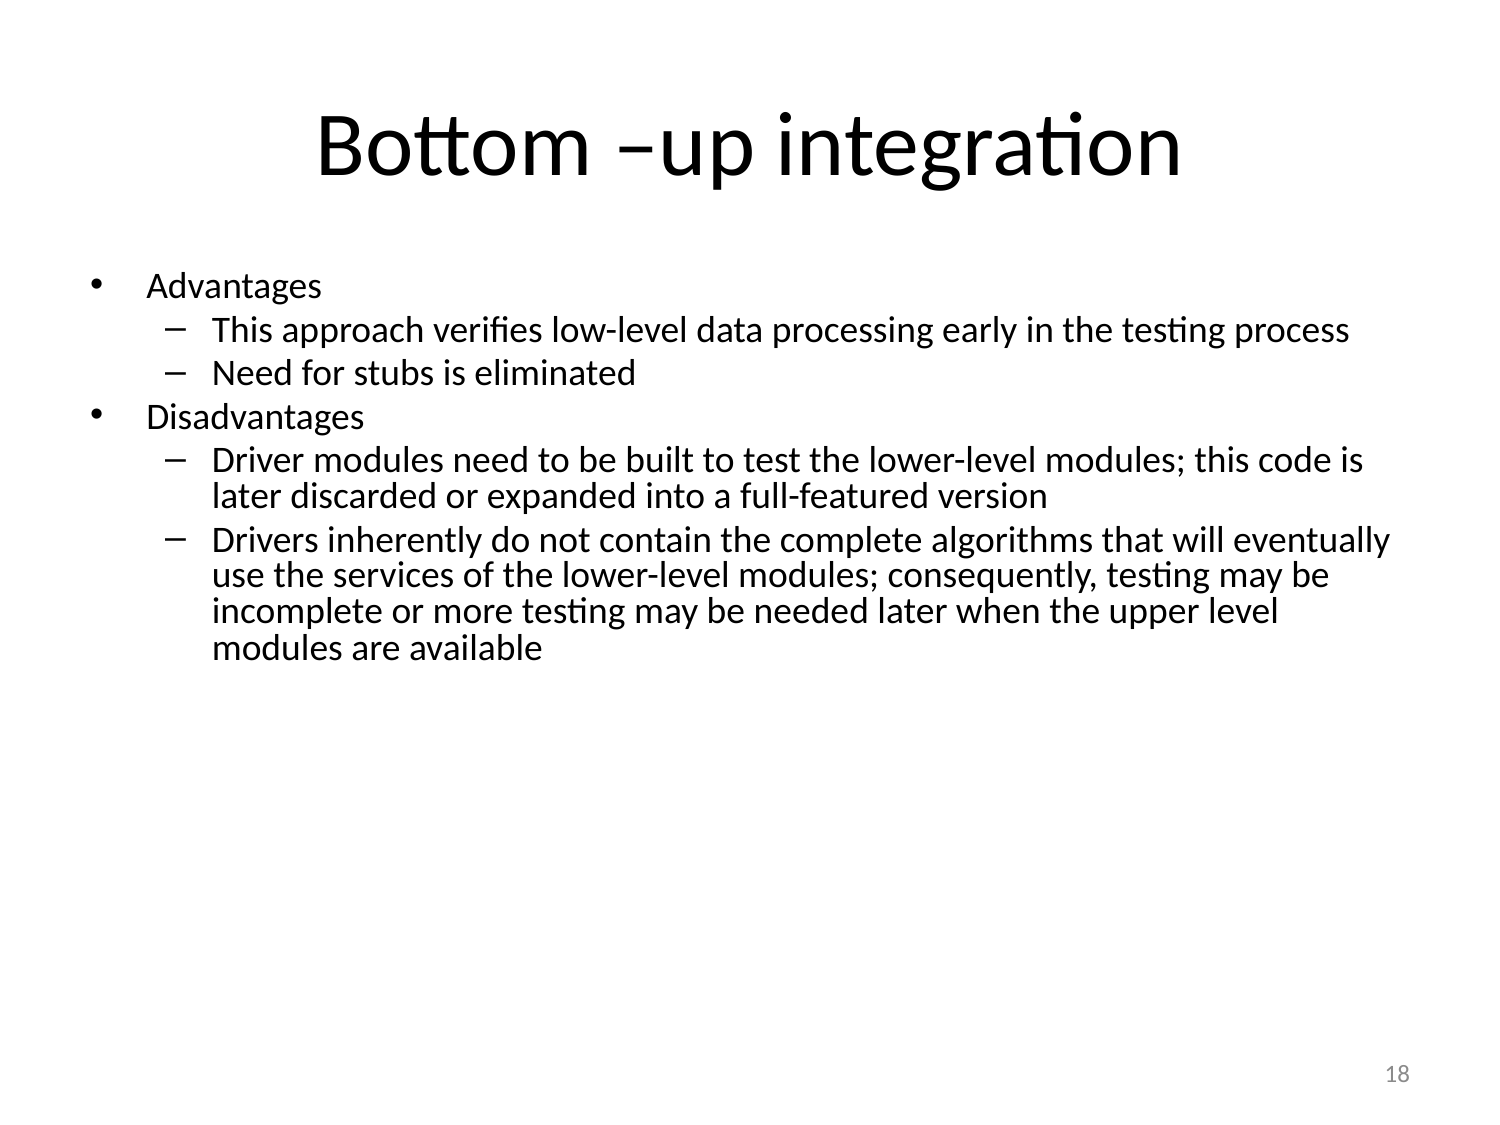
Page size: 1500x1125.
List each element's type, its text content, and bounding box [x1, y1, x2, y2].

slide_number 18 [1074, 1042, 1425, 1103]
title Bottom –up integration [75, 45, 1425, 233]
list Advantages This approach verifies low-level data processing early in the testing process Need for stubs is eliminated Disadvantages Driver modules need to be built to test the lower-level modules; this code is later discarded or expanded into a full-featured version Drivers inherently do not contain the complete algorithms that will eventually use the services of the lower-level modules; consequently, testing may be incomplete or more testing may be needed later when the upper level modules are available [75, 262, 1425, 1005]
